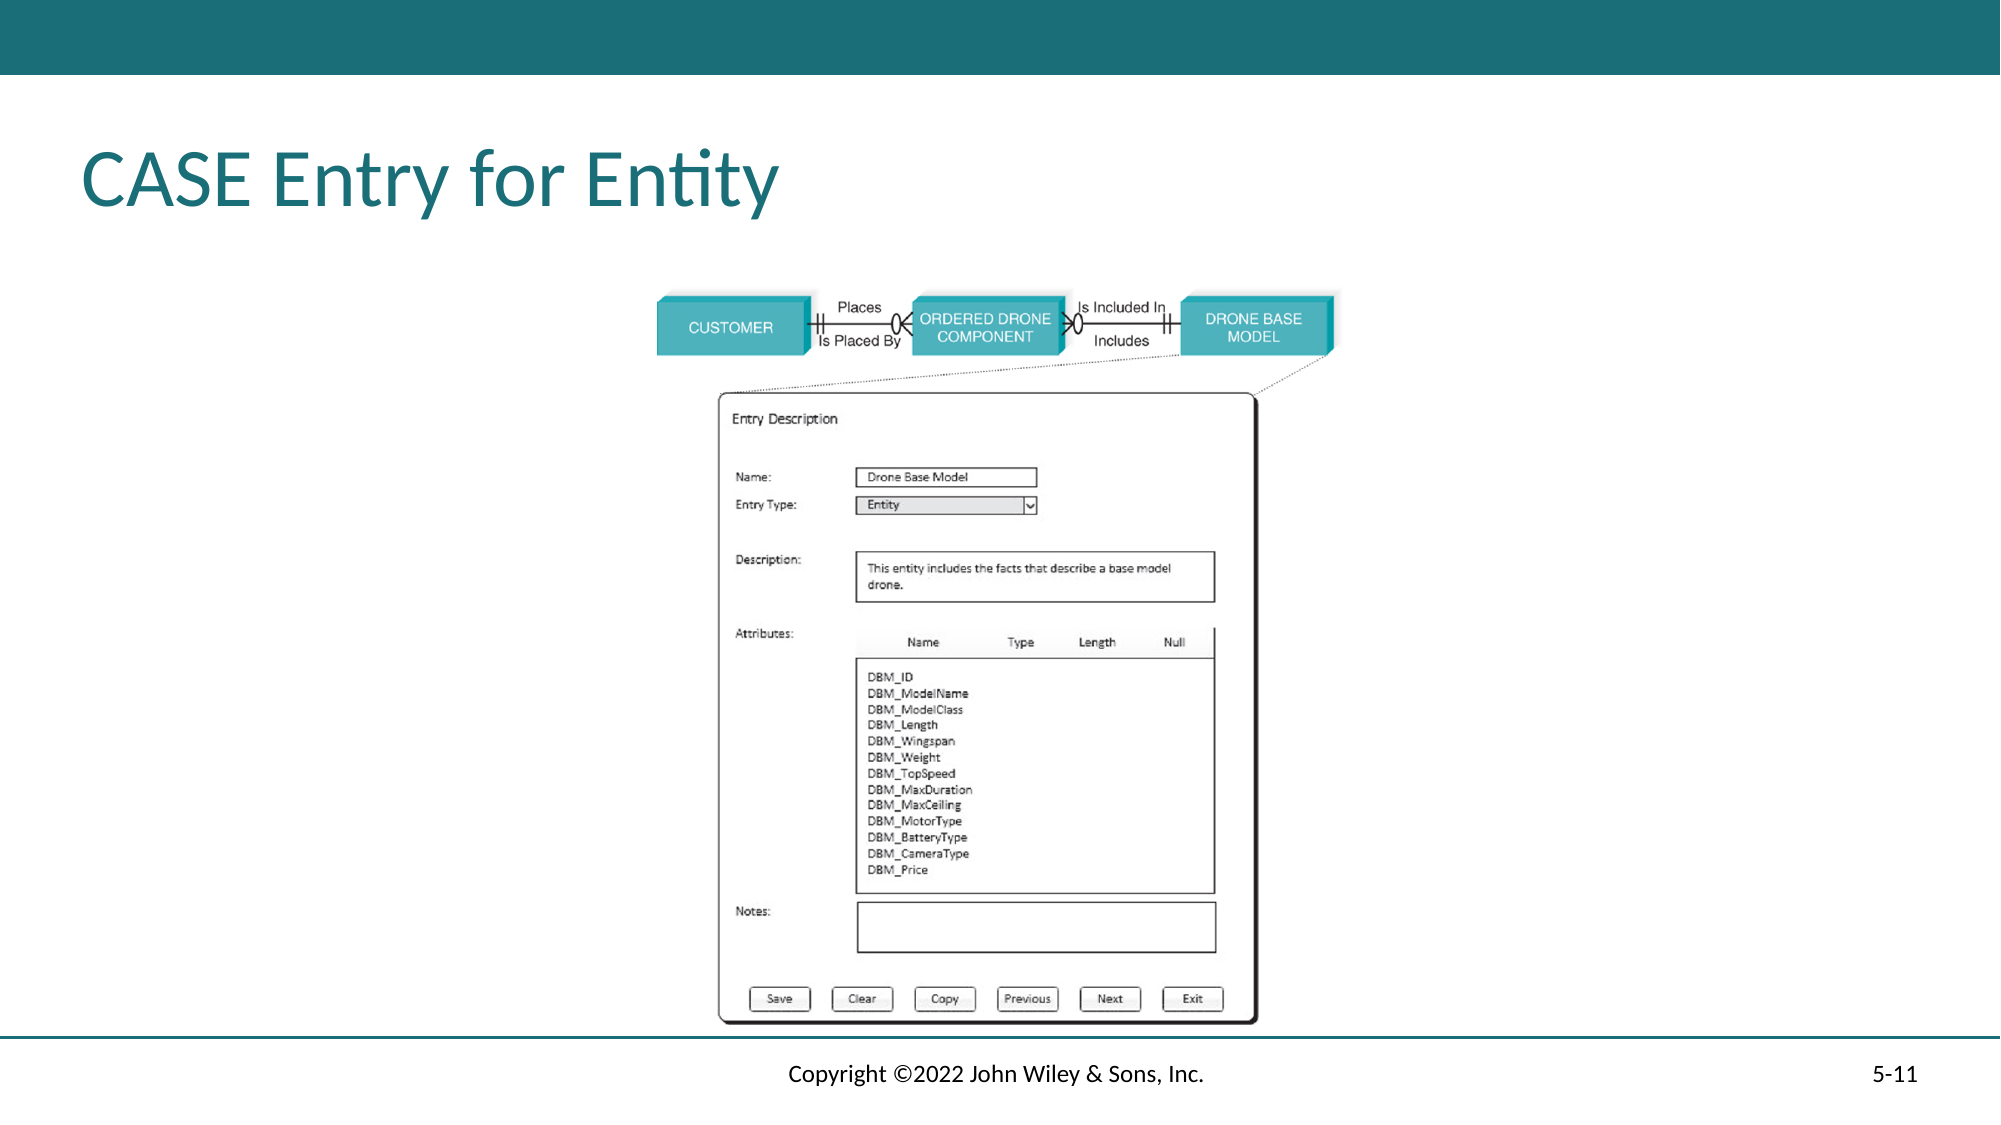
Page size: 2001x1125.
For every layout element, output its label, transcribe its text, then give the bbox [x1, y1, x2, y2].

slide_number 5-11 [1412, 1042, 1934, 1103]
title CASE Entry for Entity [66, 127, 1934, 288]
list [657, 287, 1343, 1025]
footer Copyright ©2022 John Wiley & Sons, Inc. [662, 1042, 1338, 1103]
